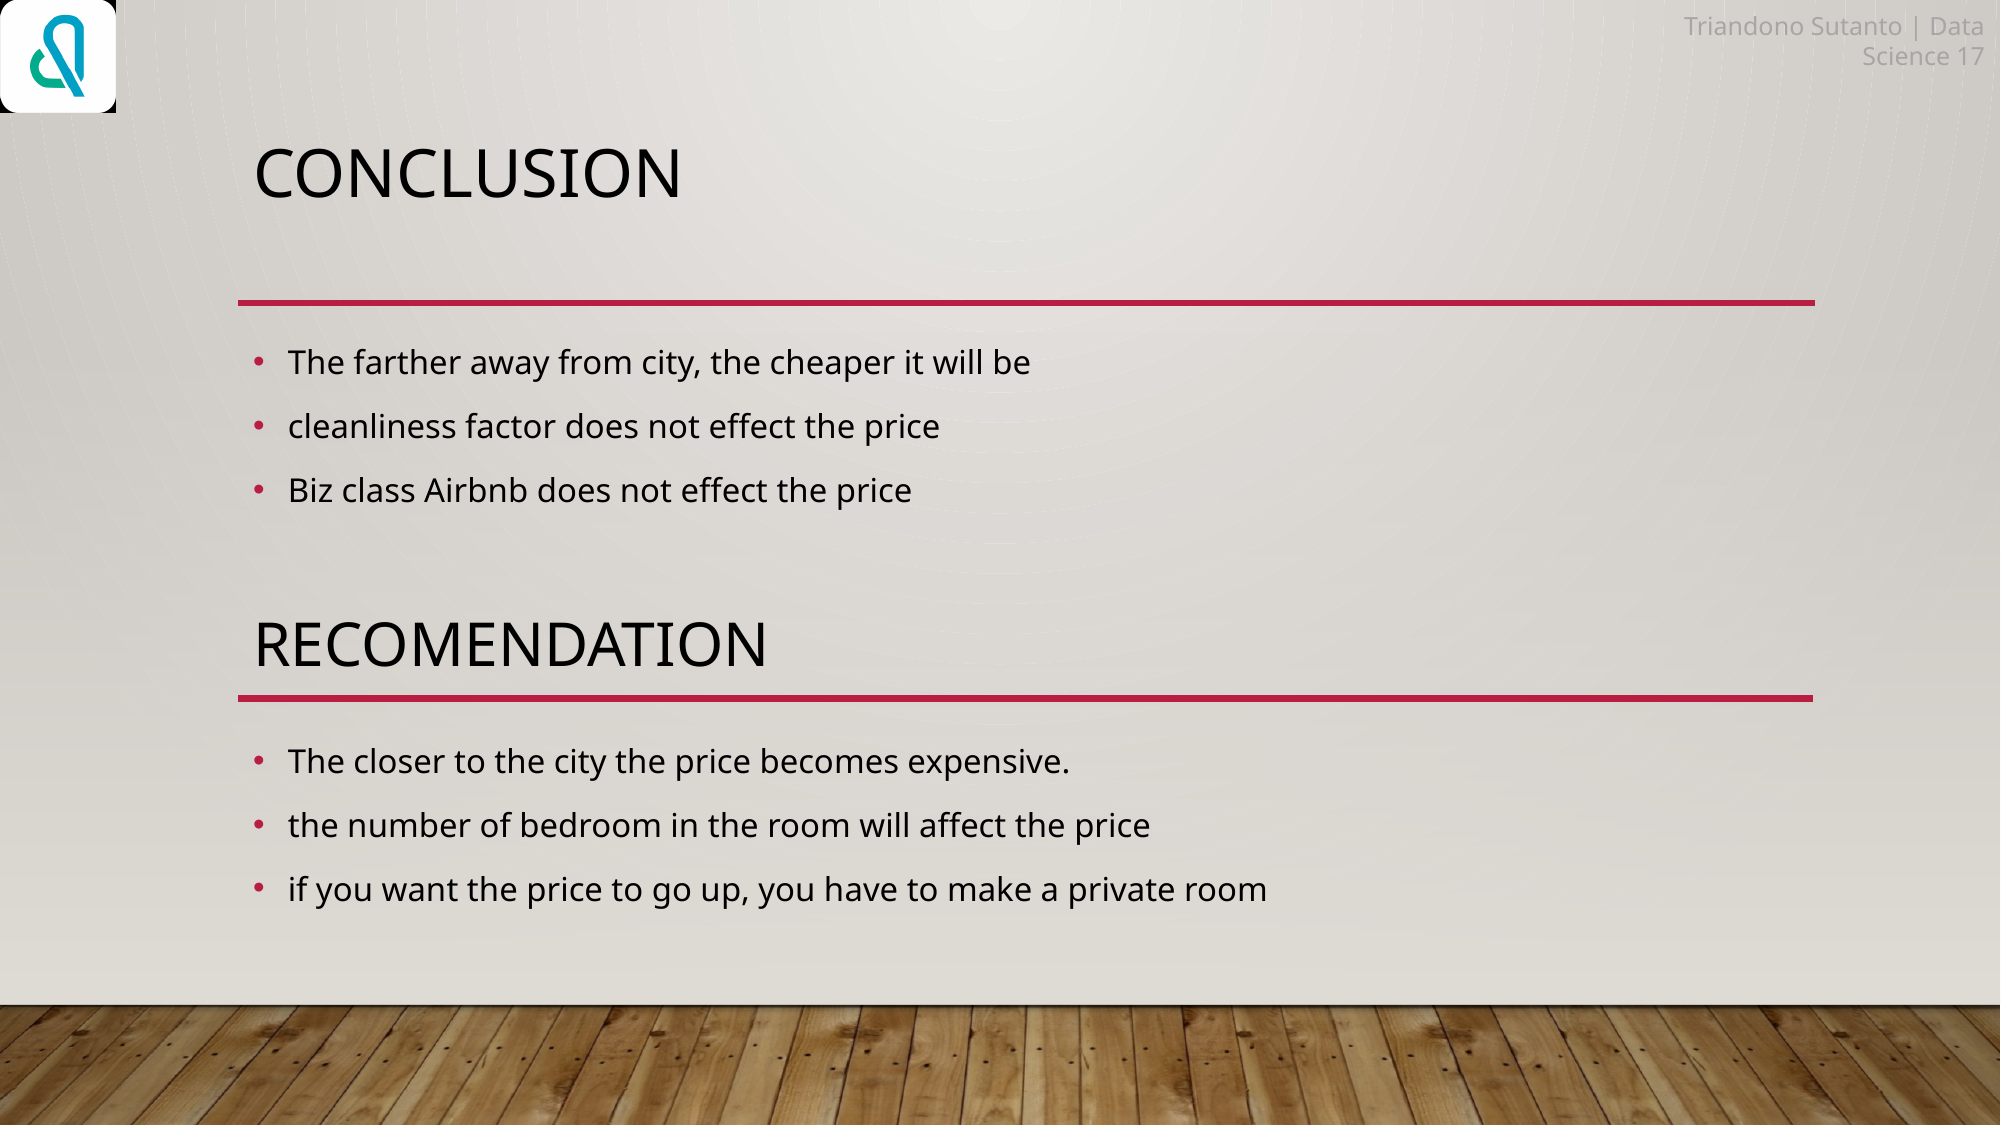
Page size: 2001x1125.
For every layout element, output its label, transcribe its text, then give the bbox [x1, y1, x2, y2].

picture [0, 1005, 2000, 1125]
text_box Triandono Sutanto | Data Science 17 [1579, 2, 2000, 78]
text_box RECOMENDATION [238, 606, 1814, 688]
title CONCLUSION [238, 131, 1814, 305]
list The farther away from city, the cheaper it will be cleanliness factor does not effect the price Biz class Airbnb does not effect the price [238, 326, 1814, 518]
text_box The closer to the city the price becomes expensive. the number of bedroom in the room will affect the price if you want the price to go up, you have to make a private room [238, 725, 1814, 917]
picture [0, 0, 116, 113]
